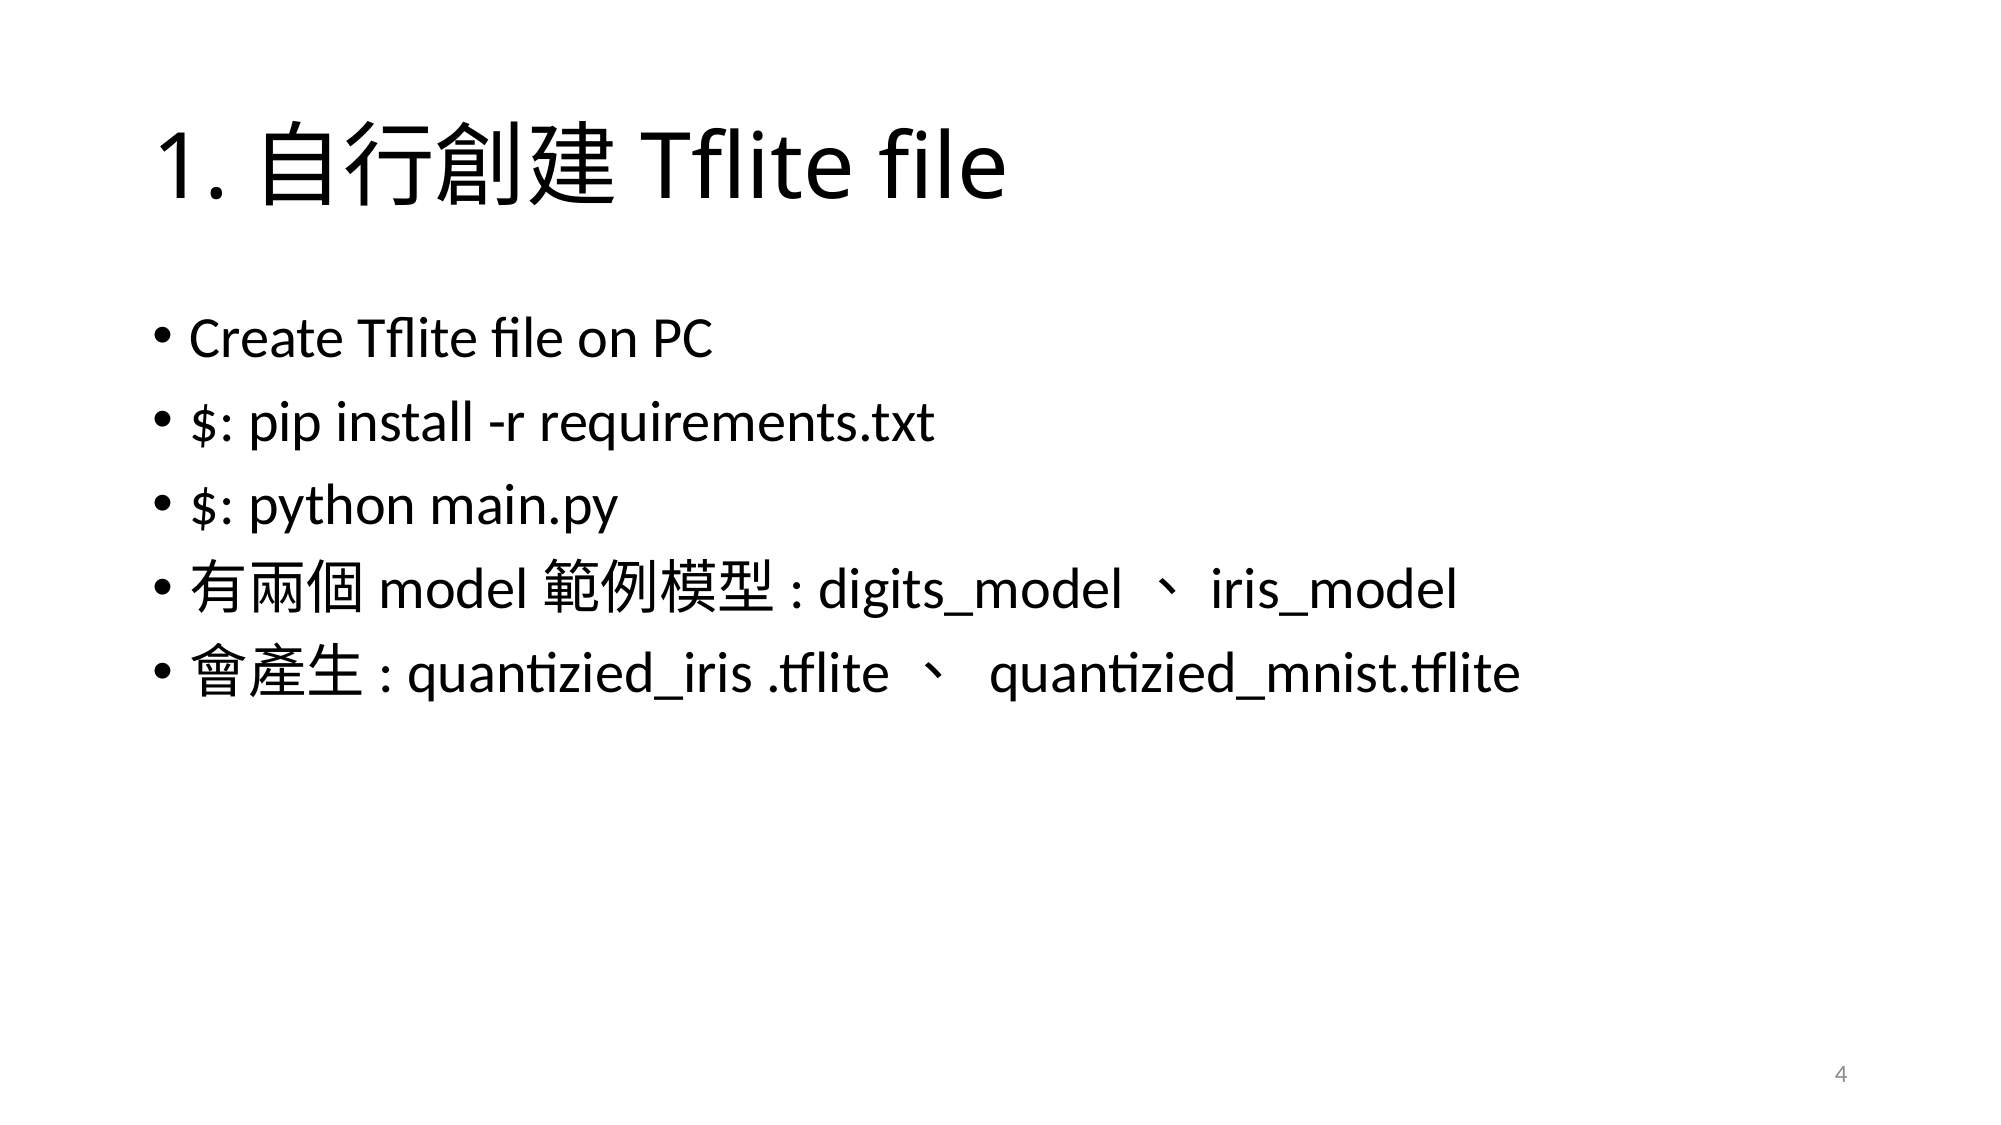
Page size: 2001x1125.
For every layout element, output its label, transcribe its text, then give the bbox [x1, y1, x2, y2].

title 1.自行創建Tflite file [137, 59, 1863, 278]
slide_number 4 [1412, 1042, 1863, 1103]
list Create Tflite file on PC $: pip install -r requirements.txt $: python main.py 有兩個model範例模型: digits_model、iris_model 會產生: quantizied_iris .tflite、 quantizied_mnist.tflite [137, 299, 1863, 1014]
